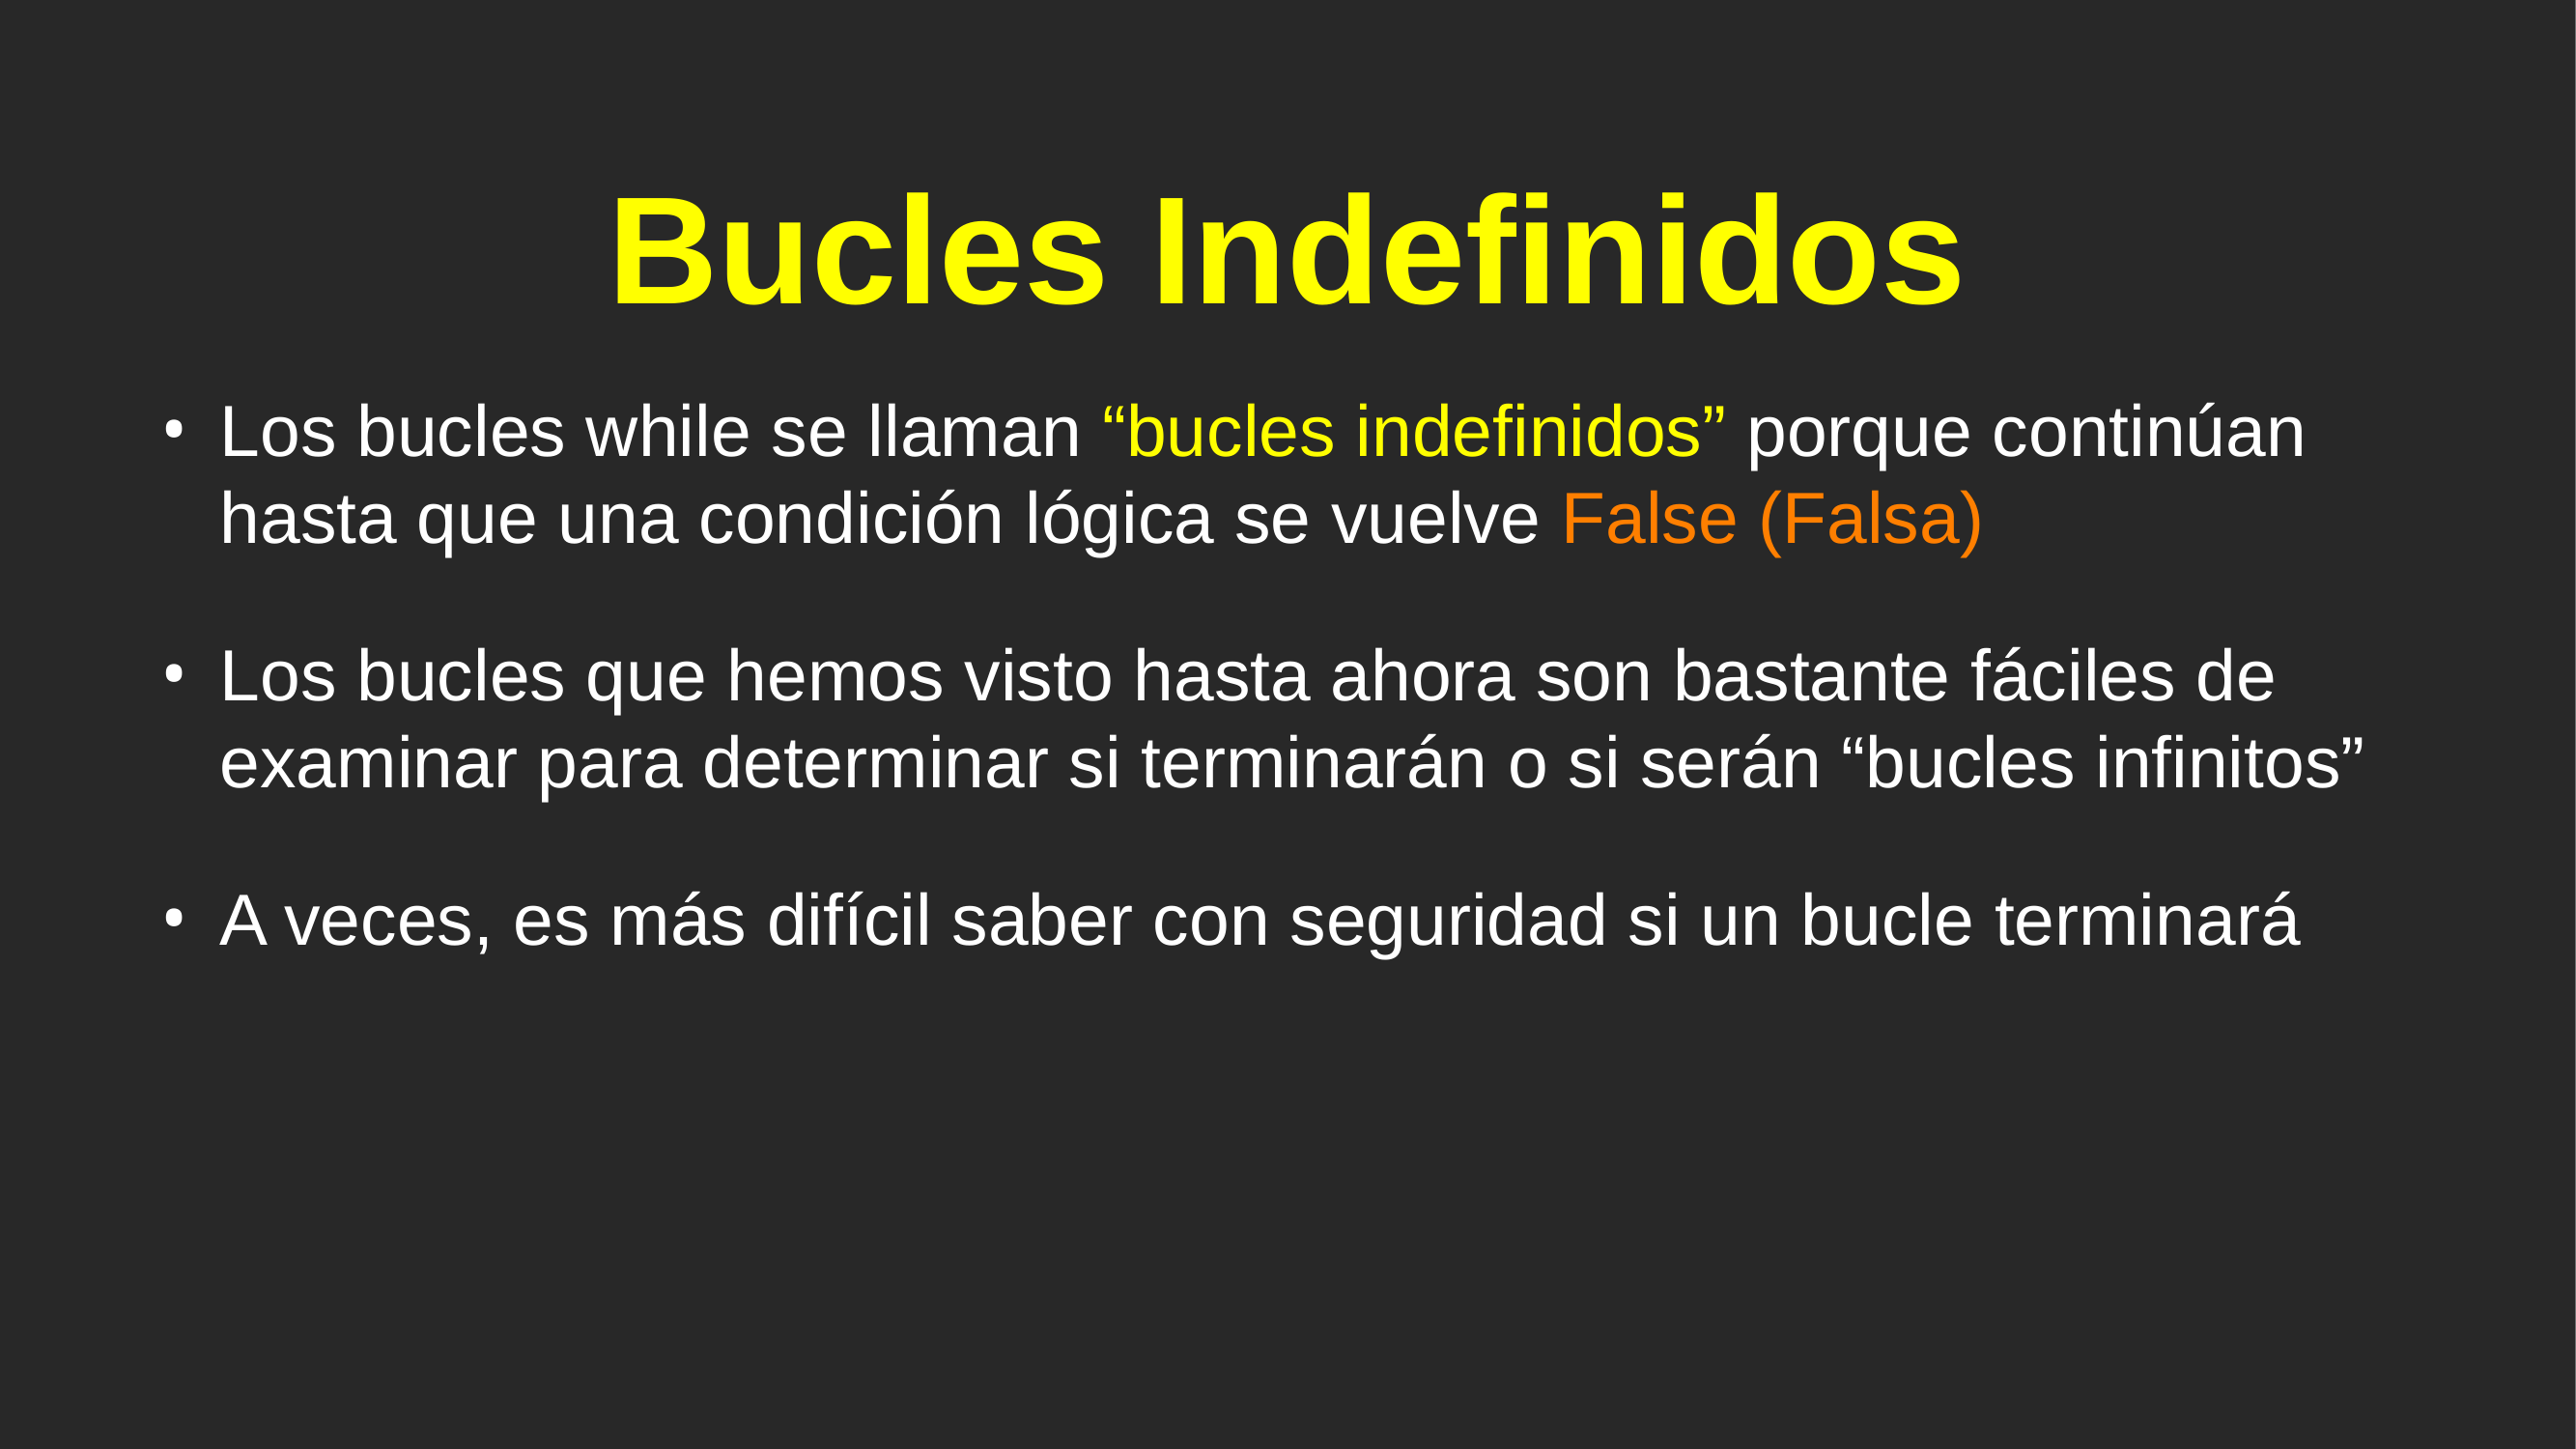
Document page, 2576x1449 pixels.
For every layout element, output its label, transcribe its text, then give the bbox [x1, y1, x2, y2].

title Bucles Indefinidos [99, 143, 2476, 342]
list Los bucles while se llaman “bucles indefinidos” porque continúan hasta que una condición lógica se vuelve False (Falsa) Los bucles que hemos visto hasta ahora son bastante fáciles de examinar para determinar si terminarán o si serán “bucles infinitos” A veces, es más difícil saber con seguridad si un bucle terminará [95, 204, 2384, 1140]
